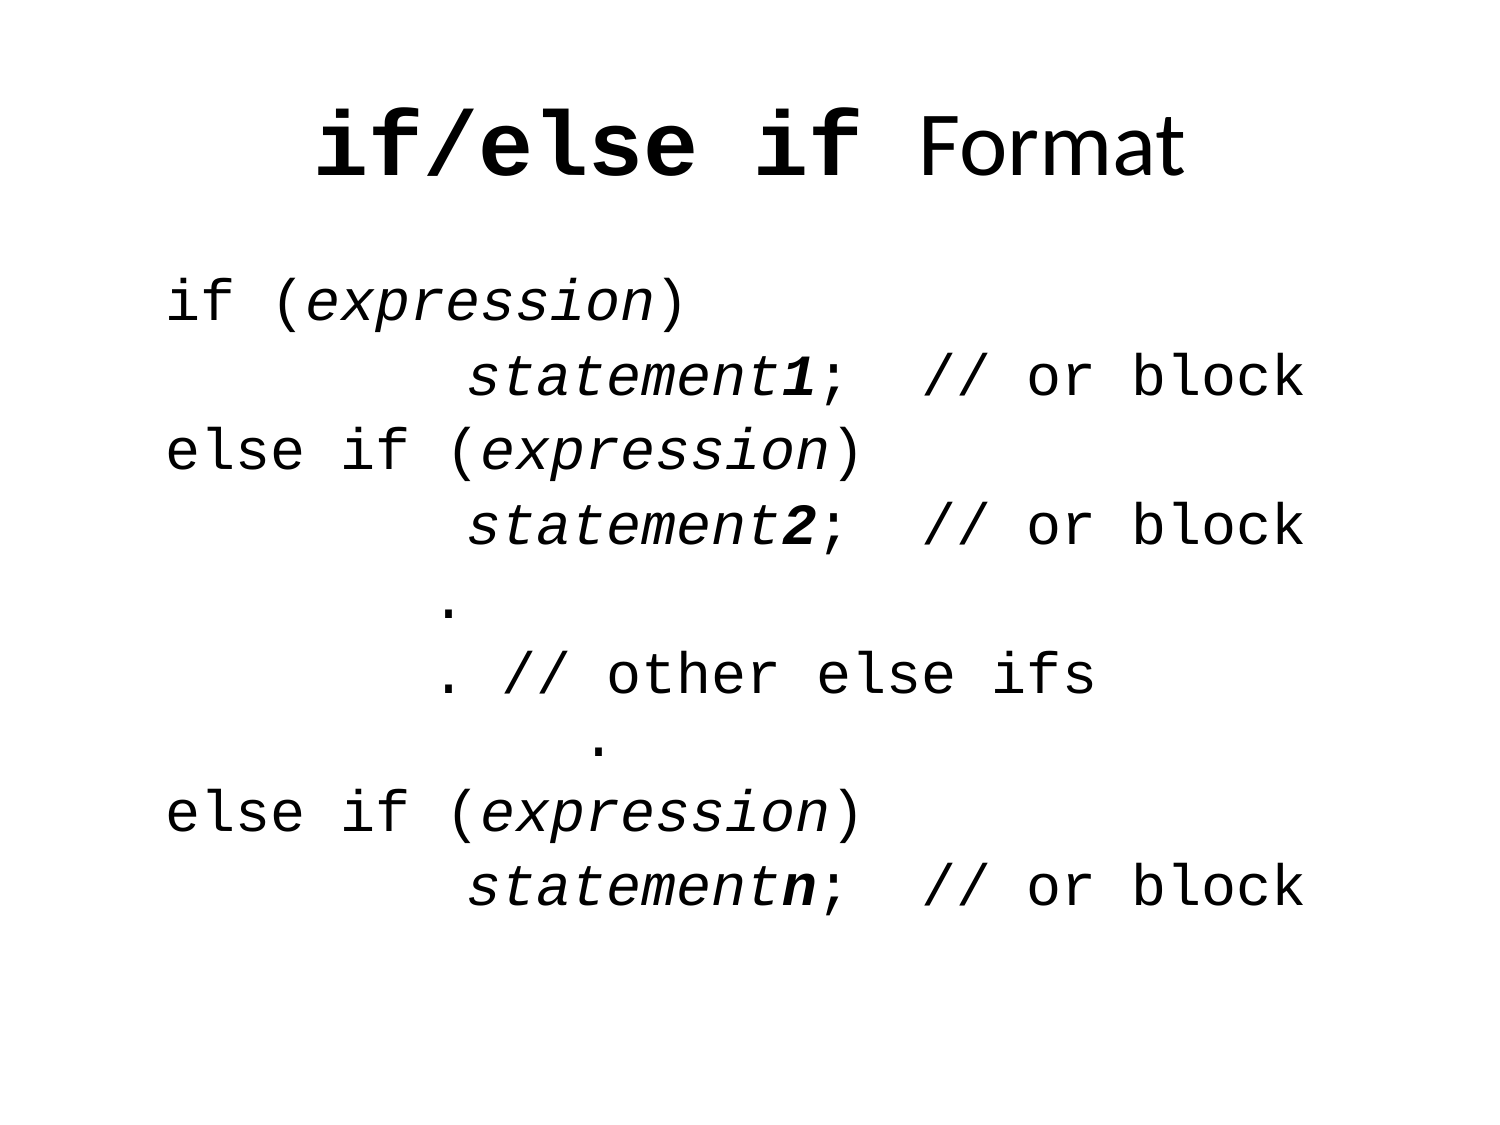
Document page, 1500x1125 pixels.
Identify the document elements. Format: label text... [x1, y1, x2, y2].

title if/else if Format [75, 45, 1425, 233]
list if (expression) statement1; // or block else if (expression) statement2; // or block . . // other else ifs . else if (expression) statementn; // or block [75, 262, 1425, 1005]
